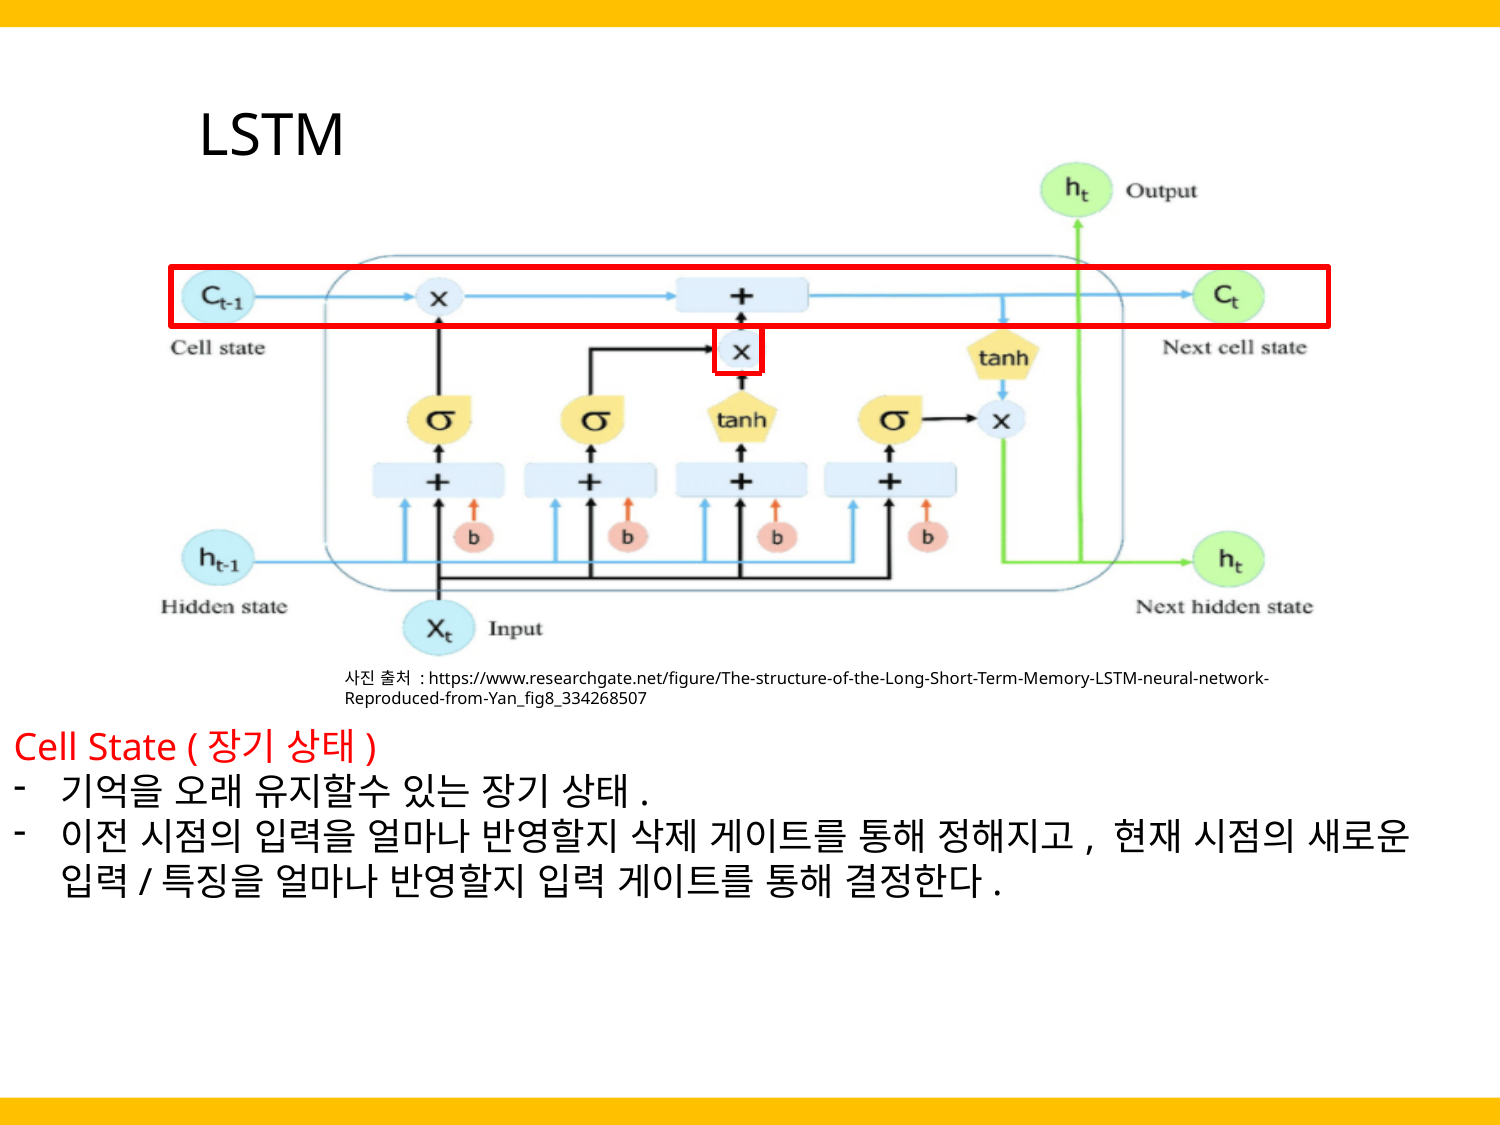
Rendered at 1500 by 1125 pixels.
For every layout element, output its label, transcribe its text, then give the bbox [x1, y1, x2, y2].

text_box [149, 127, 1349, 691]
text_box Cell State (장기 상태) 기억을 오래 유지할수 있는 장기 상태. 이전 시점의 입력을 얼마나 반영할지 삭제 게이트를 통해 정해지고, 현재 시점의 새로운 입력/특징을 얼마나 반영할지 입력 게이트를 통해 결정한다. [0, 715, 1499, 911]
text_box [0, 1096, 1500, 1125]
text_box LSTM [183, 90, 656, 126]
text_box [0, 0, 1500, 29]
